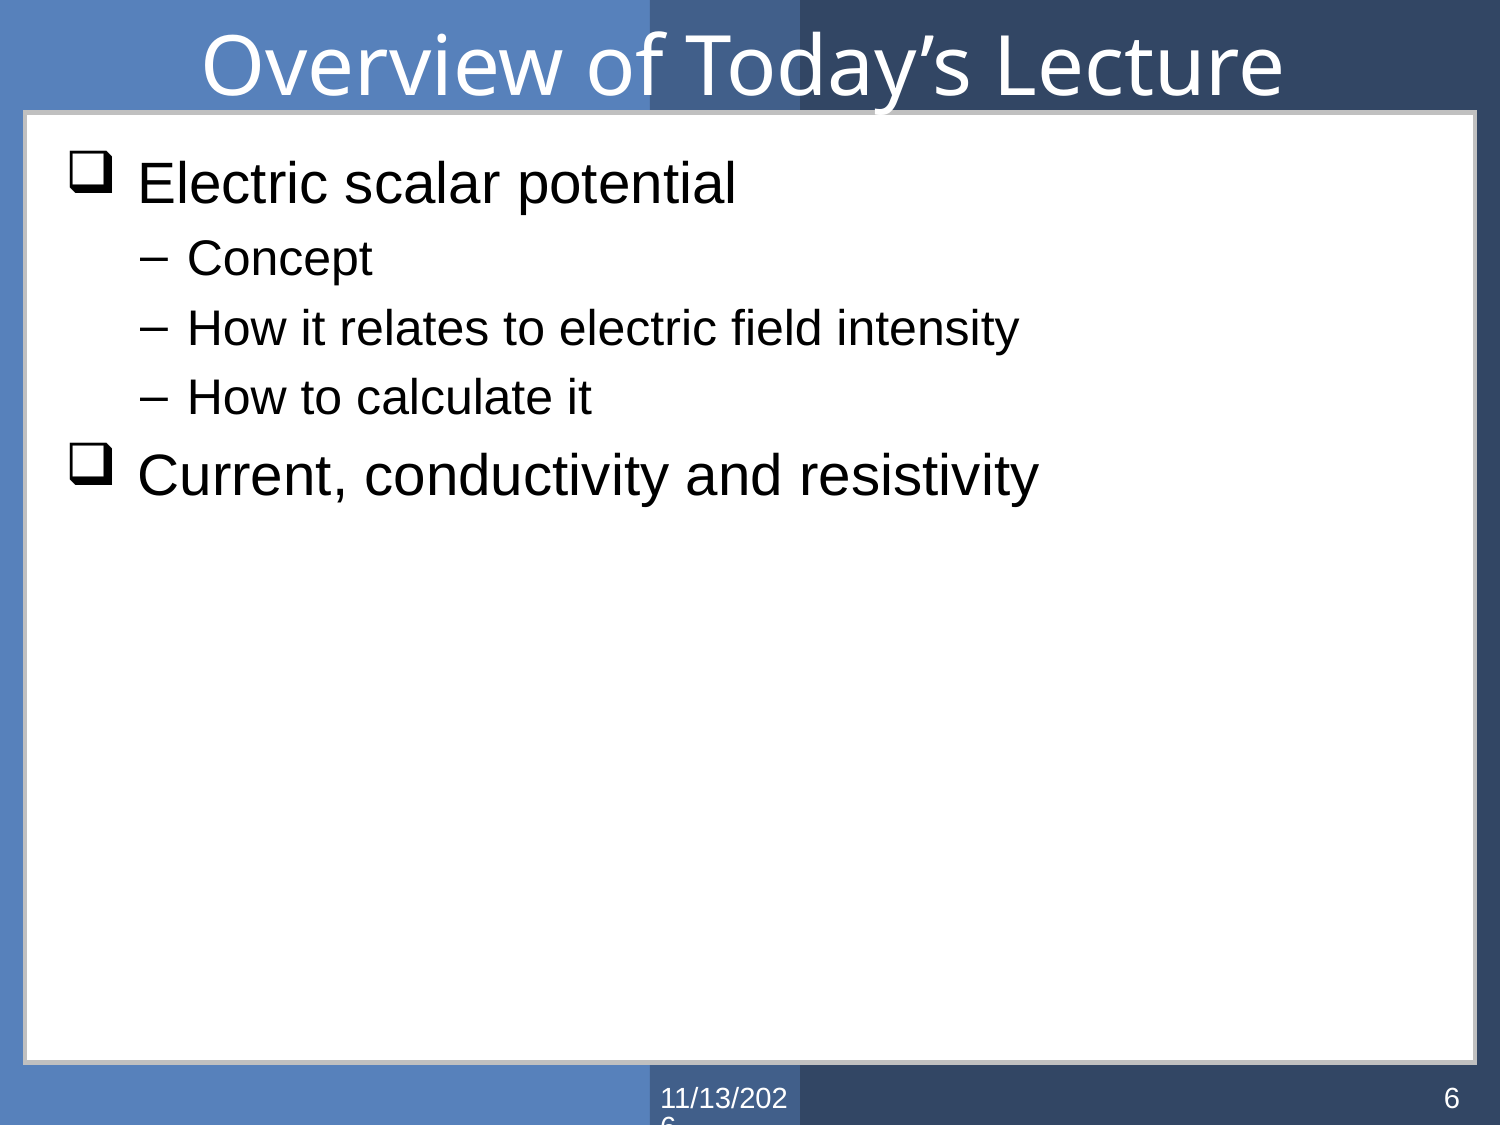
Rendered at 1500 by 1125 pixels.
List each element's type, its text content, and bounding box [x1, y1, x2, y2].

slide_number 6 [1124, 1071, 1476, 1125]
list Electric scalar potential Concept How it relates to electric field intensity How to calculate it Current, conductivity and resistivity [49, 137, 1426, 751]
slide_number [644, 1071, 808, 1125]
title Overview of Today’s Lecture [49, 12, 1438, 113]
